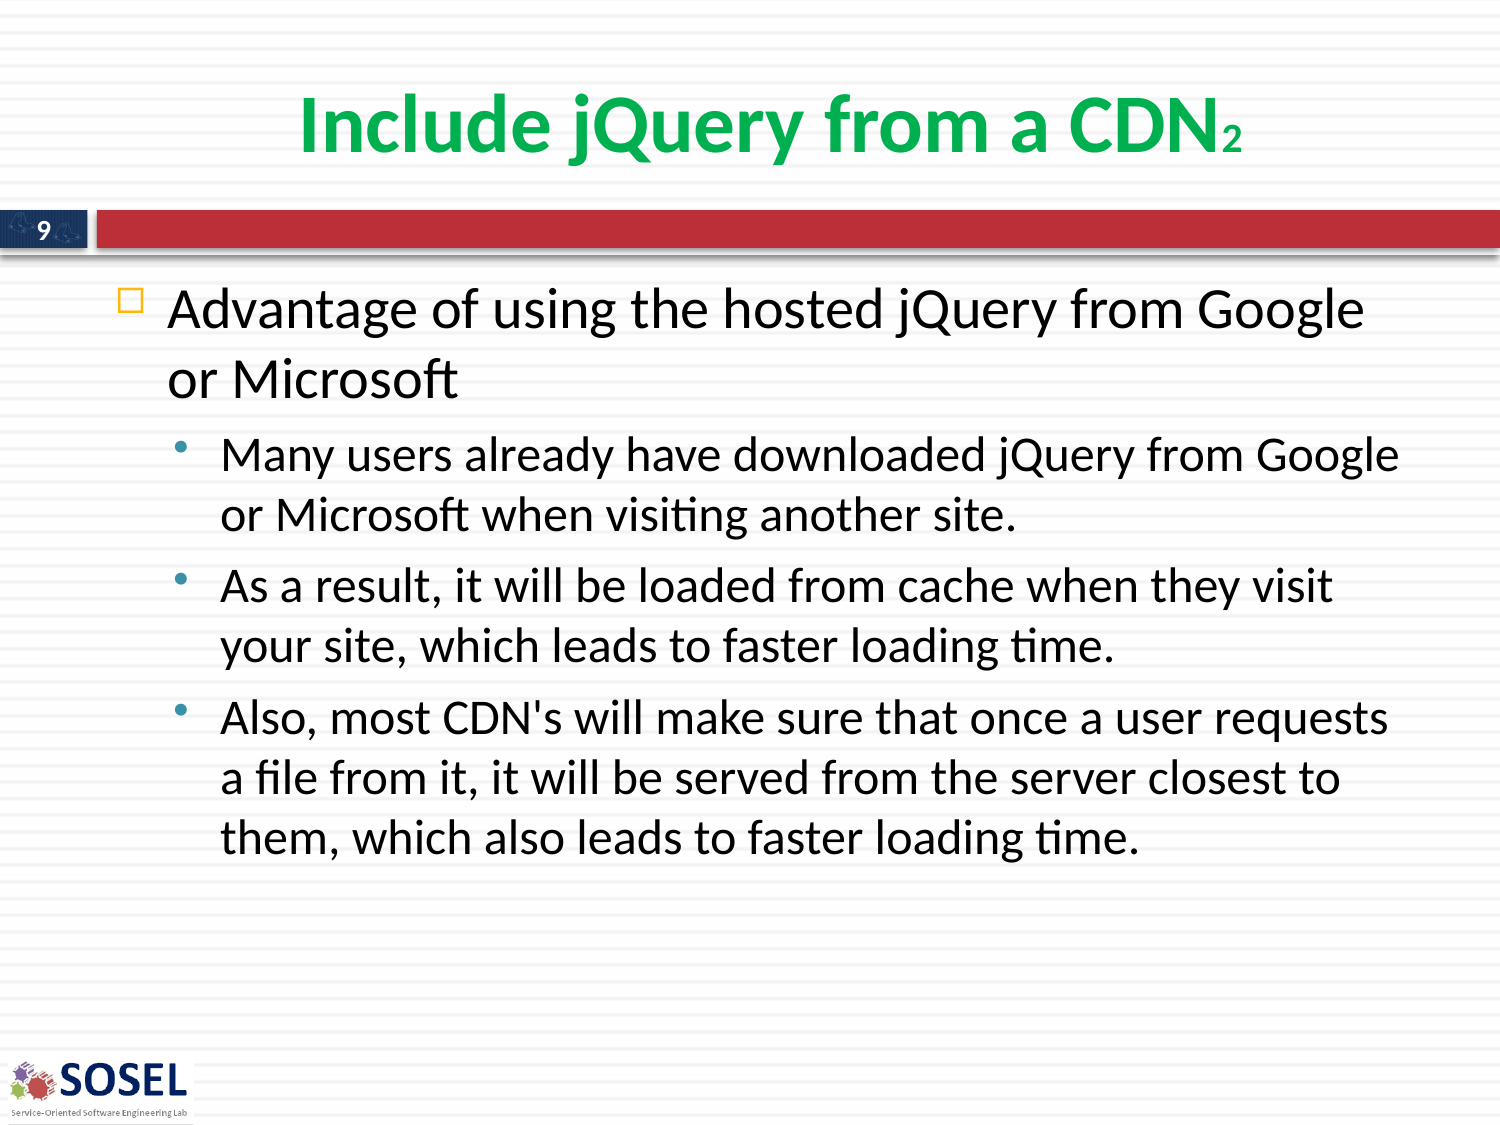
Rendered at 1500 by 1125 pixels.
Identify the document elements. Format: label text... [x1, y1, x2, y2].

title Include jQuery from a CDN2 [100, 37, 1442, 200]
list Advantage of using the hosted jQuery from Google or Microsoft Many users already have downloaded jQuery from Google or Microsoft when visiting another site. As a result, it will be loaded from cache when they visit your site, which leads to faster loading time. Also, most CDN's will make sure that once a user requests a file from it, it will be served from the server closest to them, which also leads to faster loading time. [100, 262, 1438, 1000]
picture [96, 210, 1500, 248]
slide_number 9 [0, 208, 88, 249]
picture [0, 1032, 218, 1125]
